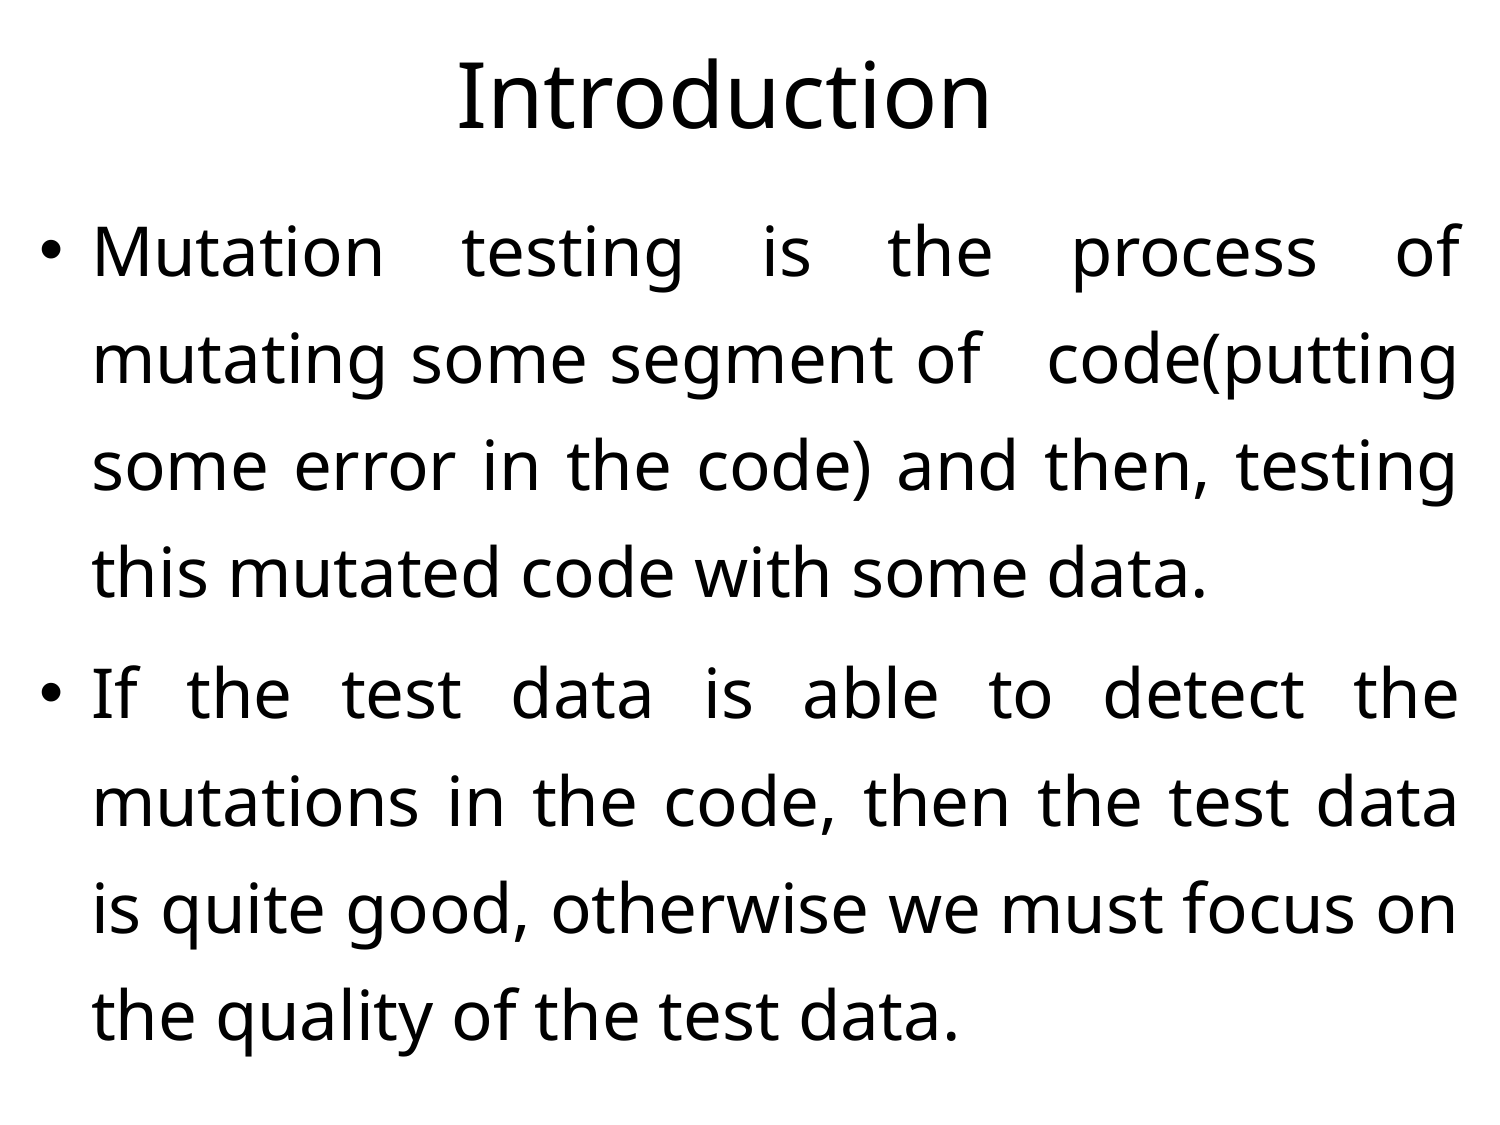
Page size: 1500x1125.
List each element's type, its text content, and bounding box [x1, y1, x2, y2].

subtitle Mutation testing is the process of mutating some segment of code(putting some error in the code) and then, testing this mutated code with some data. If the test data is able to detect the mutations in the code, then the test data is quite good, otherwise we must focus on the quality of the test data. [24, 174, 1475, 1125]
title Introduction [99, 0, 1375, 174]
